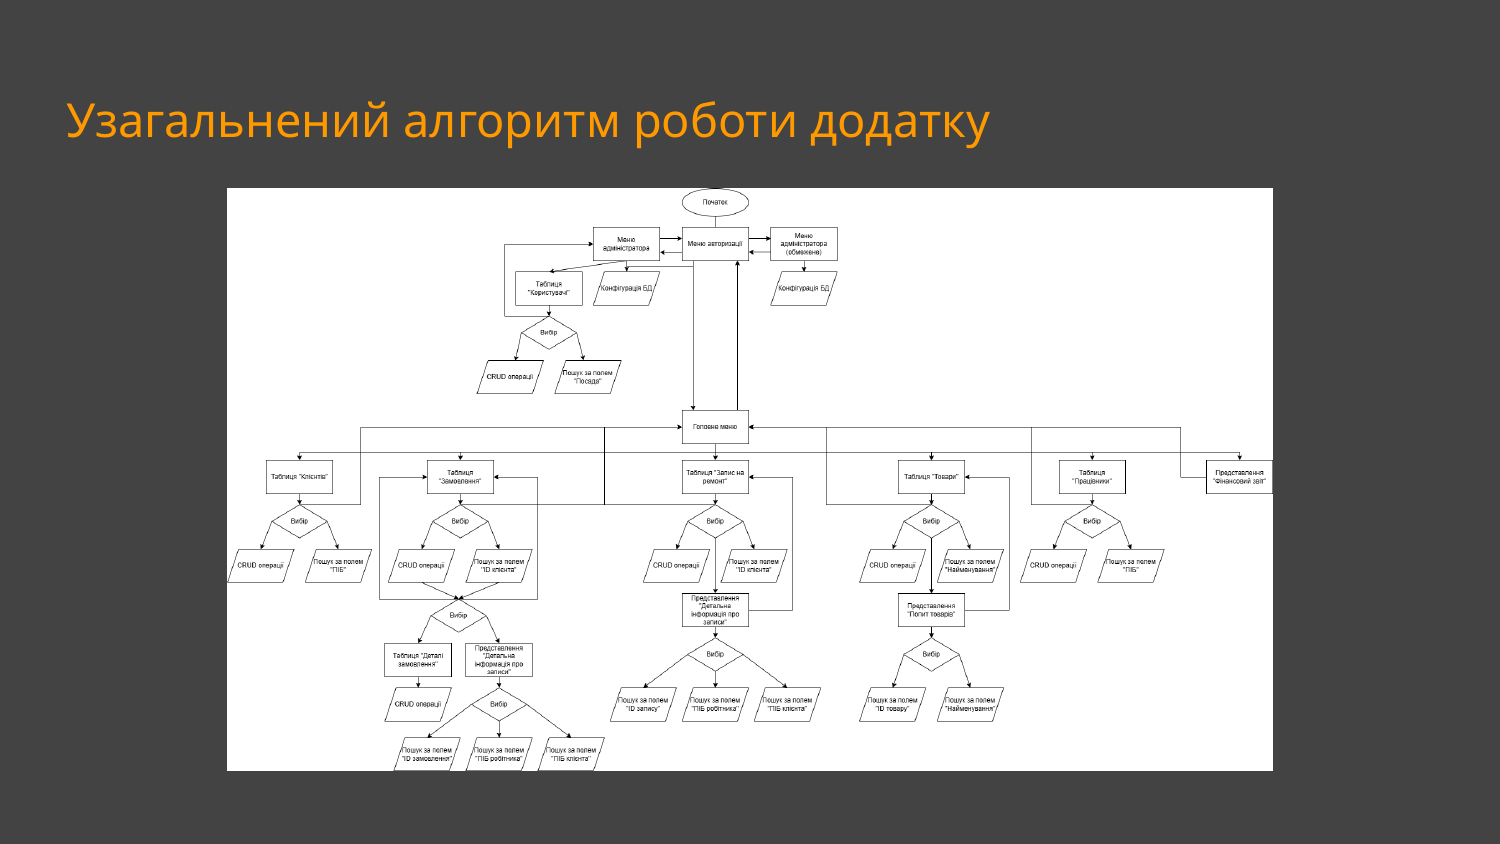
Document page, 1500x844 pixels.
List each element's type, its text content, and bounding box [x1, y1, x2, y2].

picture [226, 188, 1274, 771]
title Узагальнений алгоритм роботи додатку [51, 72, 1449, 167]
